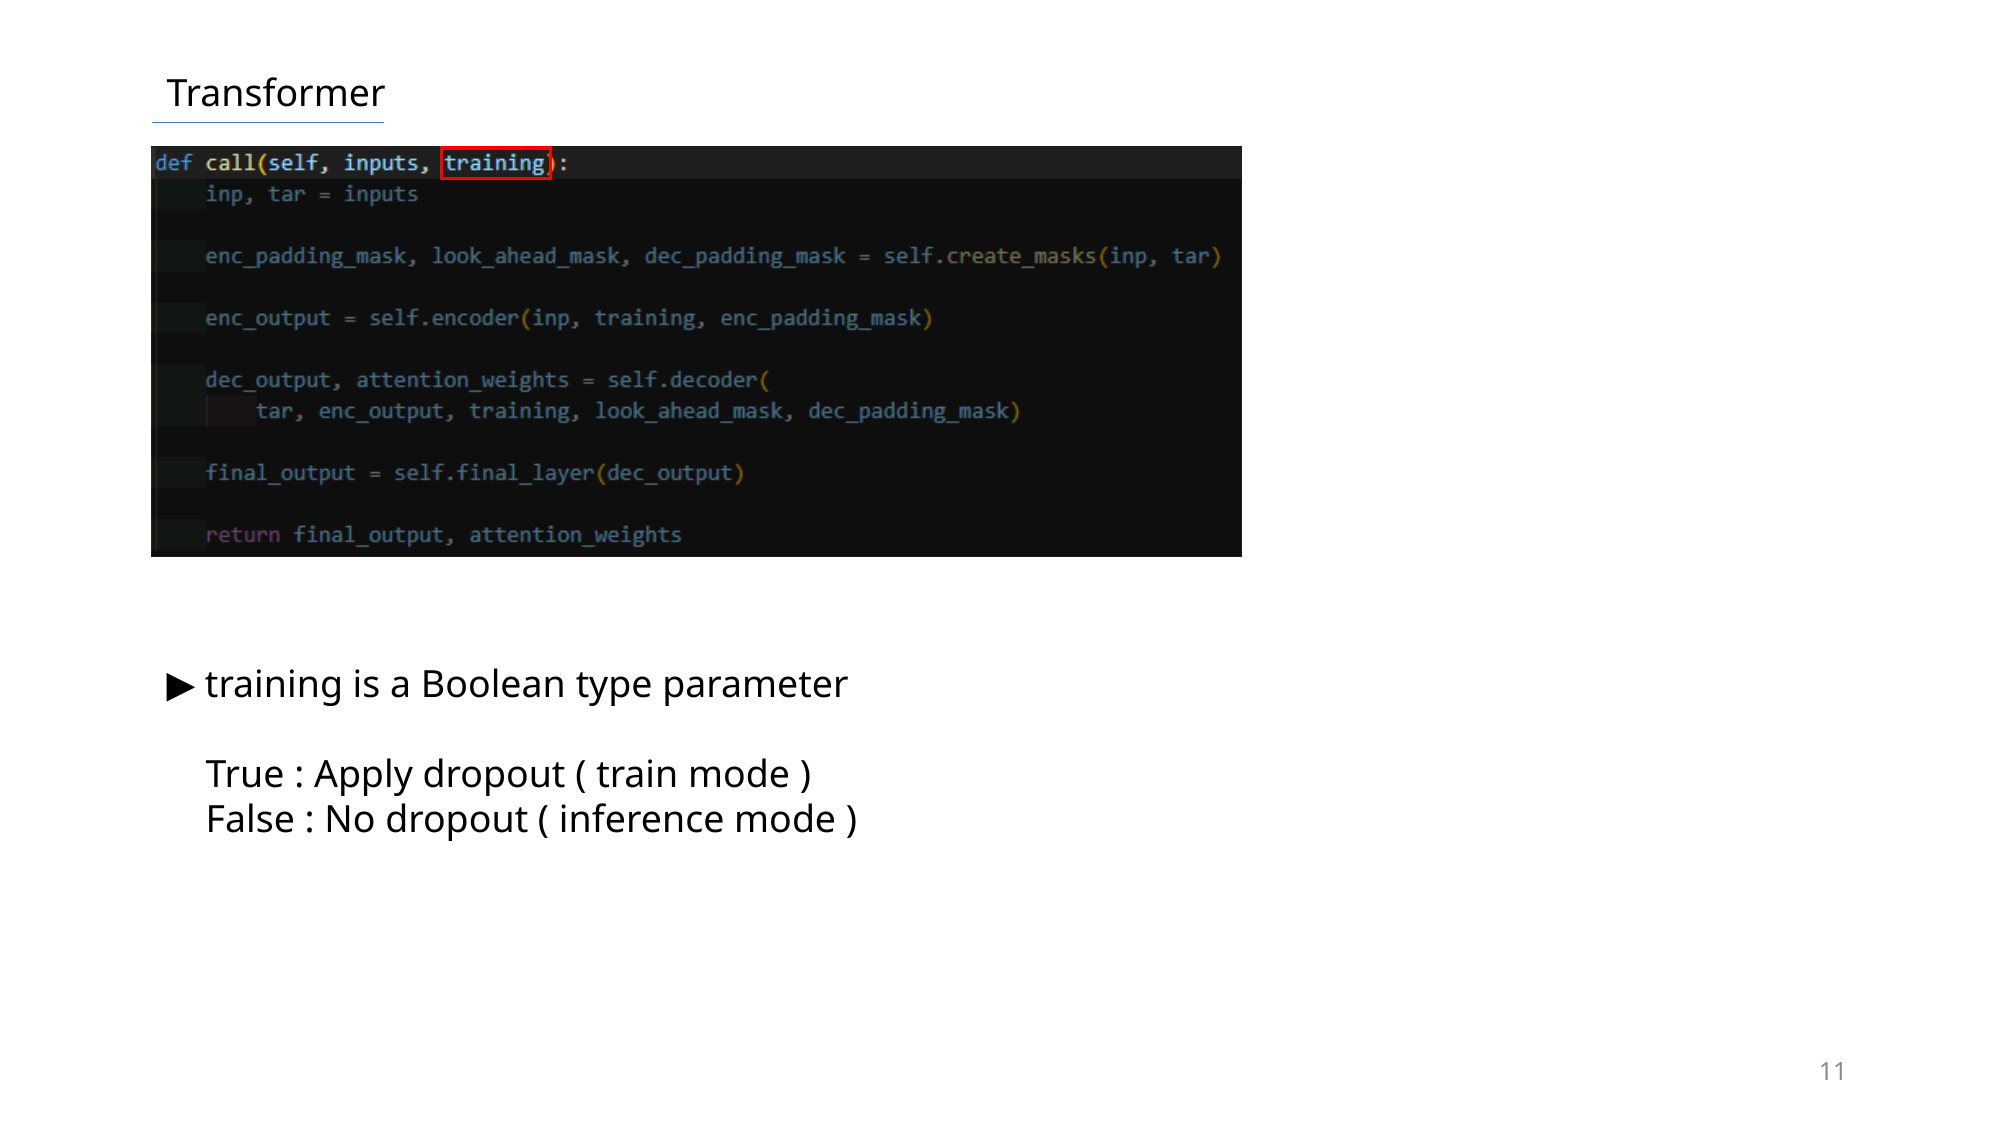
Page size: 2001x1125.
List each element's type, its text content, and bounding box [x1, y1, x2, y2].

text_box ▶ training is a Boolean type parameter True : Apply dropout ( train mode ) False : No dropout ( inference mode ) [151, 652, 886, 848]
slide_number 11 [1412, 1042, 1863, 1103]
text_box Transformer [151, 61, 836, 122]
picture [151, 146, 1242, 557]
